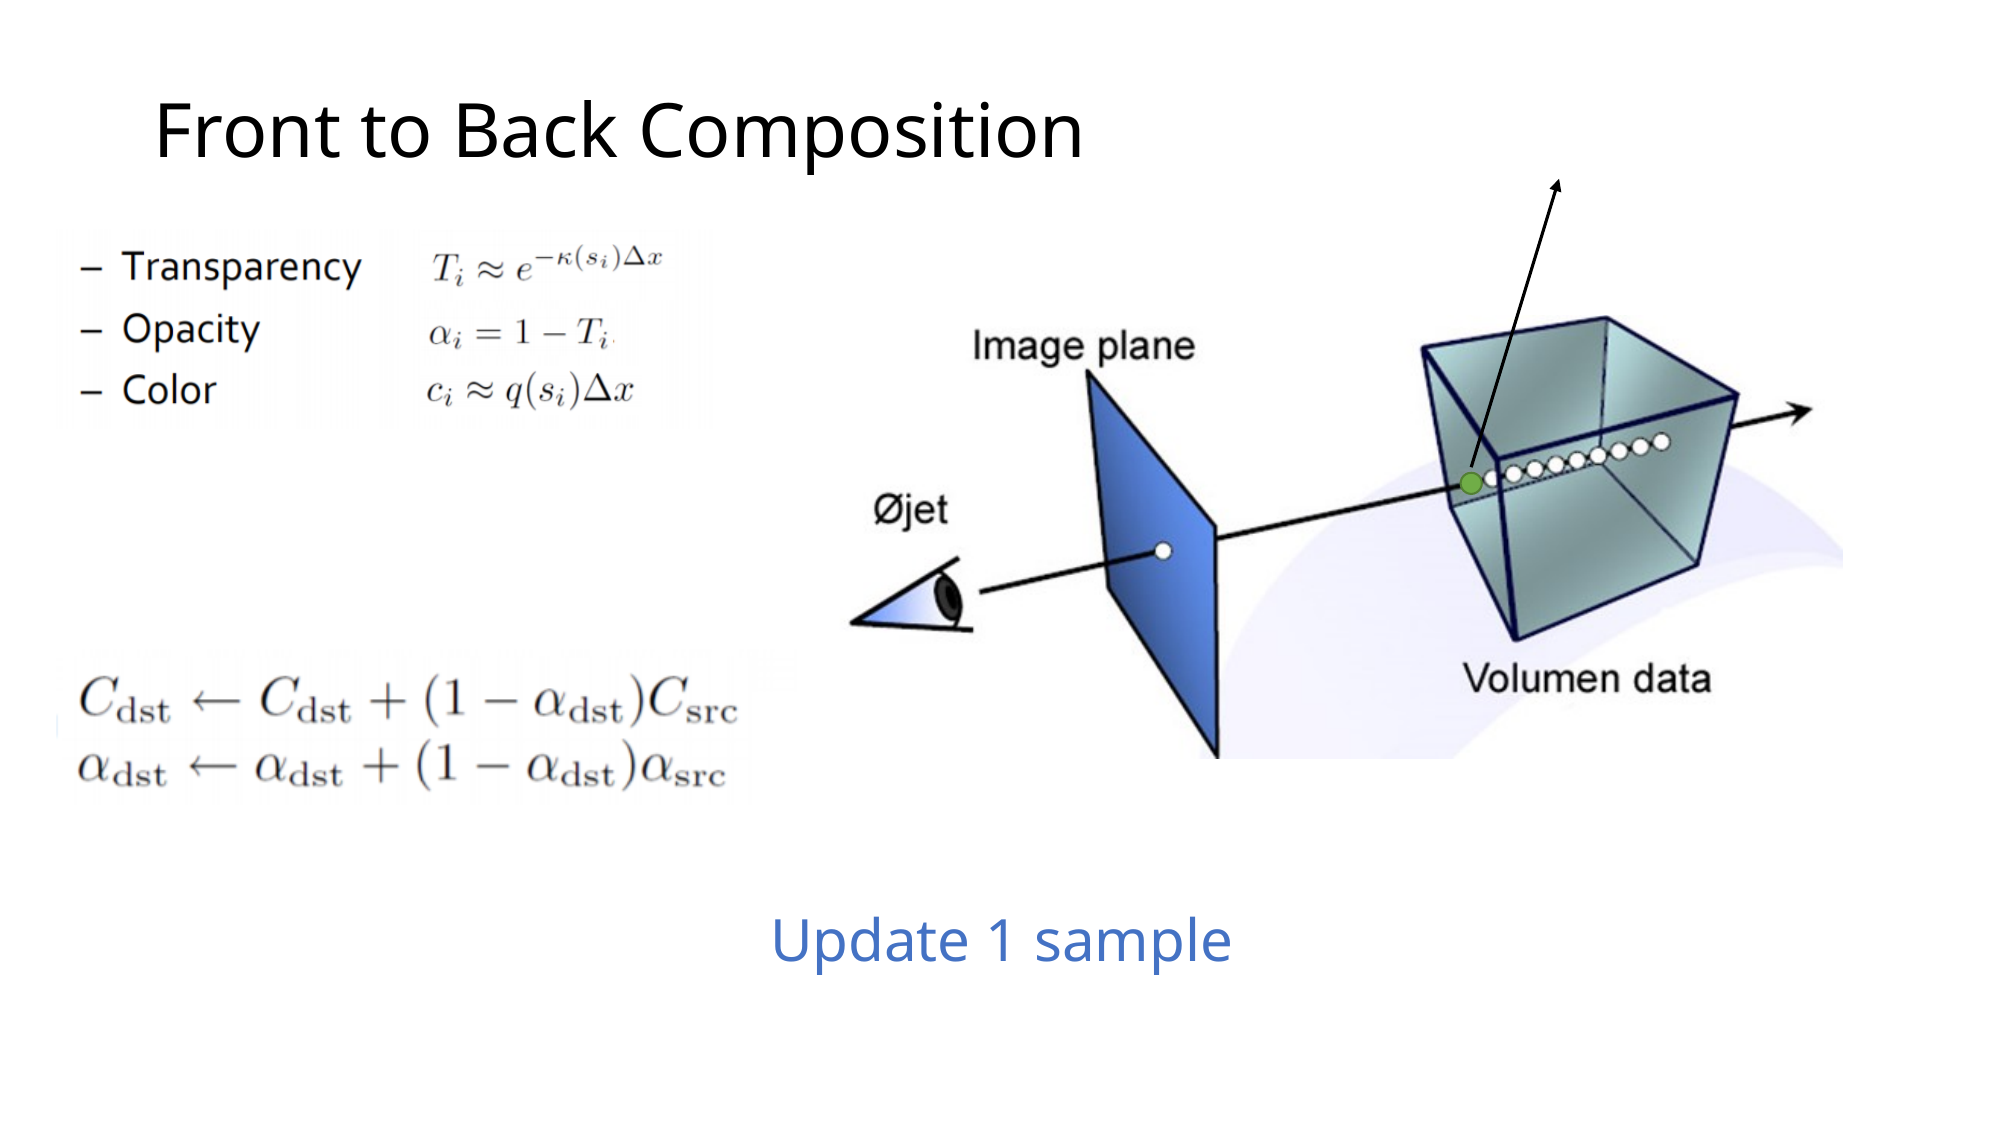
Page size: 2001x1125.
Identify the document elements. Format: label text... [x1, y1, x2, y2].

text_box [1471, 178, 1560, 468]
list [791, 315, 1843, 759]
text_box Update 1 sample [754, 895, 1248, 981]
picture [55, 648, 798, 847]
title Front to Back Composition [139, 25, 1864, 243]
picture [55, 228, 714, 430]
